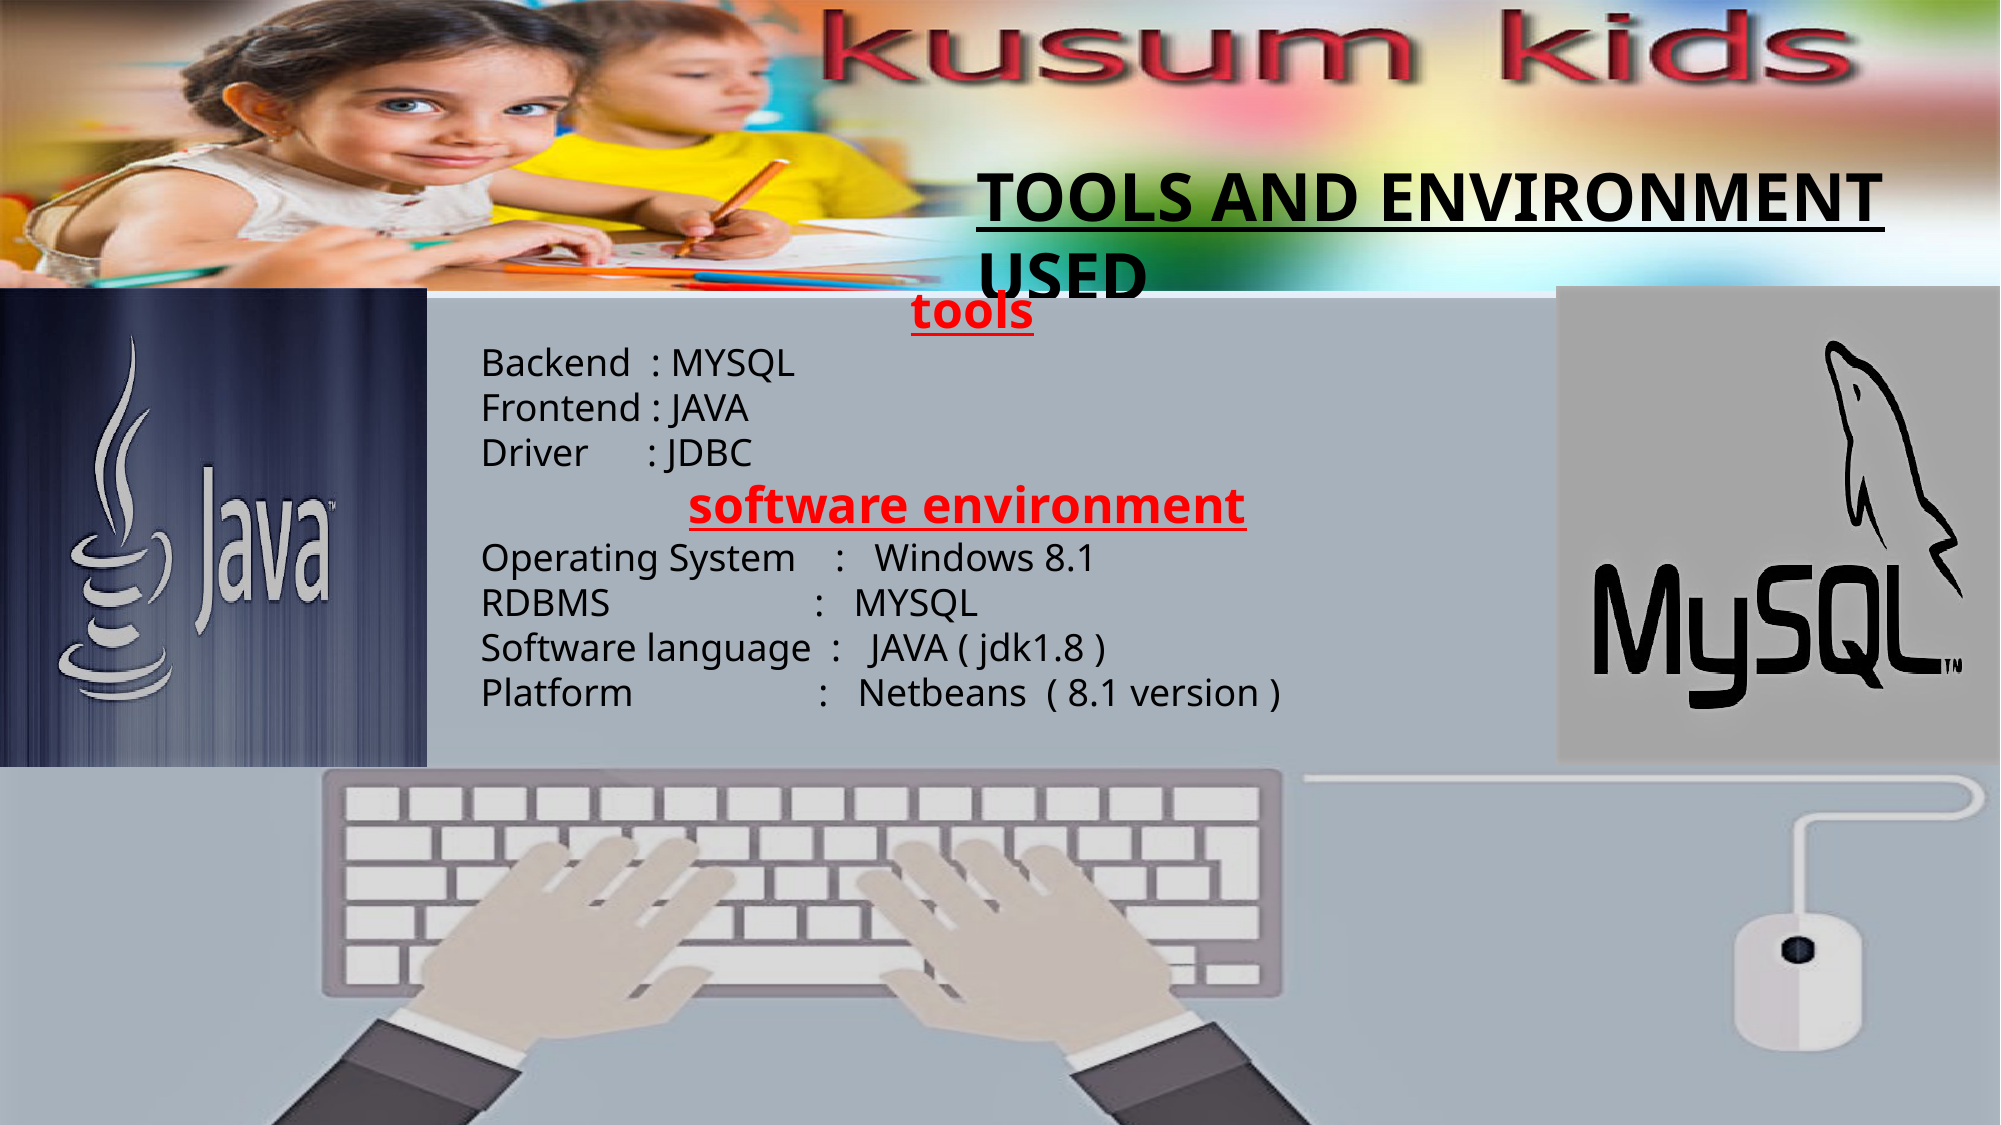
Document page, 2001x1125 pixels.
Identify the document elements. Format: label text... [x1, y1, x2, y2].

text_box tools Backend : MYSQL Frontend : JAVA Driver : JDBC software environment Operating System : Windows 8.1 RDBMS : MYSQL Software language : JAVA ( jdk1.8 ) Platform : Netbeans ( 8.1 version ) [465, 291, 1470, 298]
picture [0, 286, 2000, 1125]
text_box TOOLS AND ENVIRONMENT USED [1470, 291, 1556, 298]
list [0, 0, 2000, 291]
